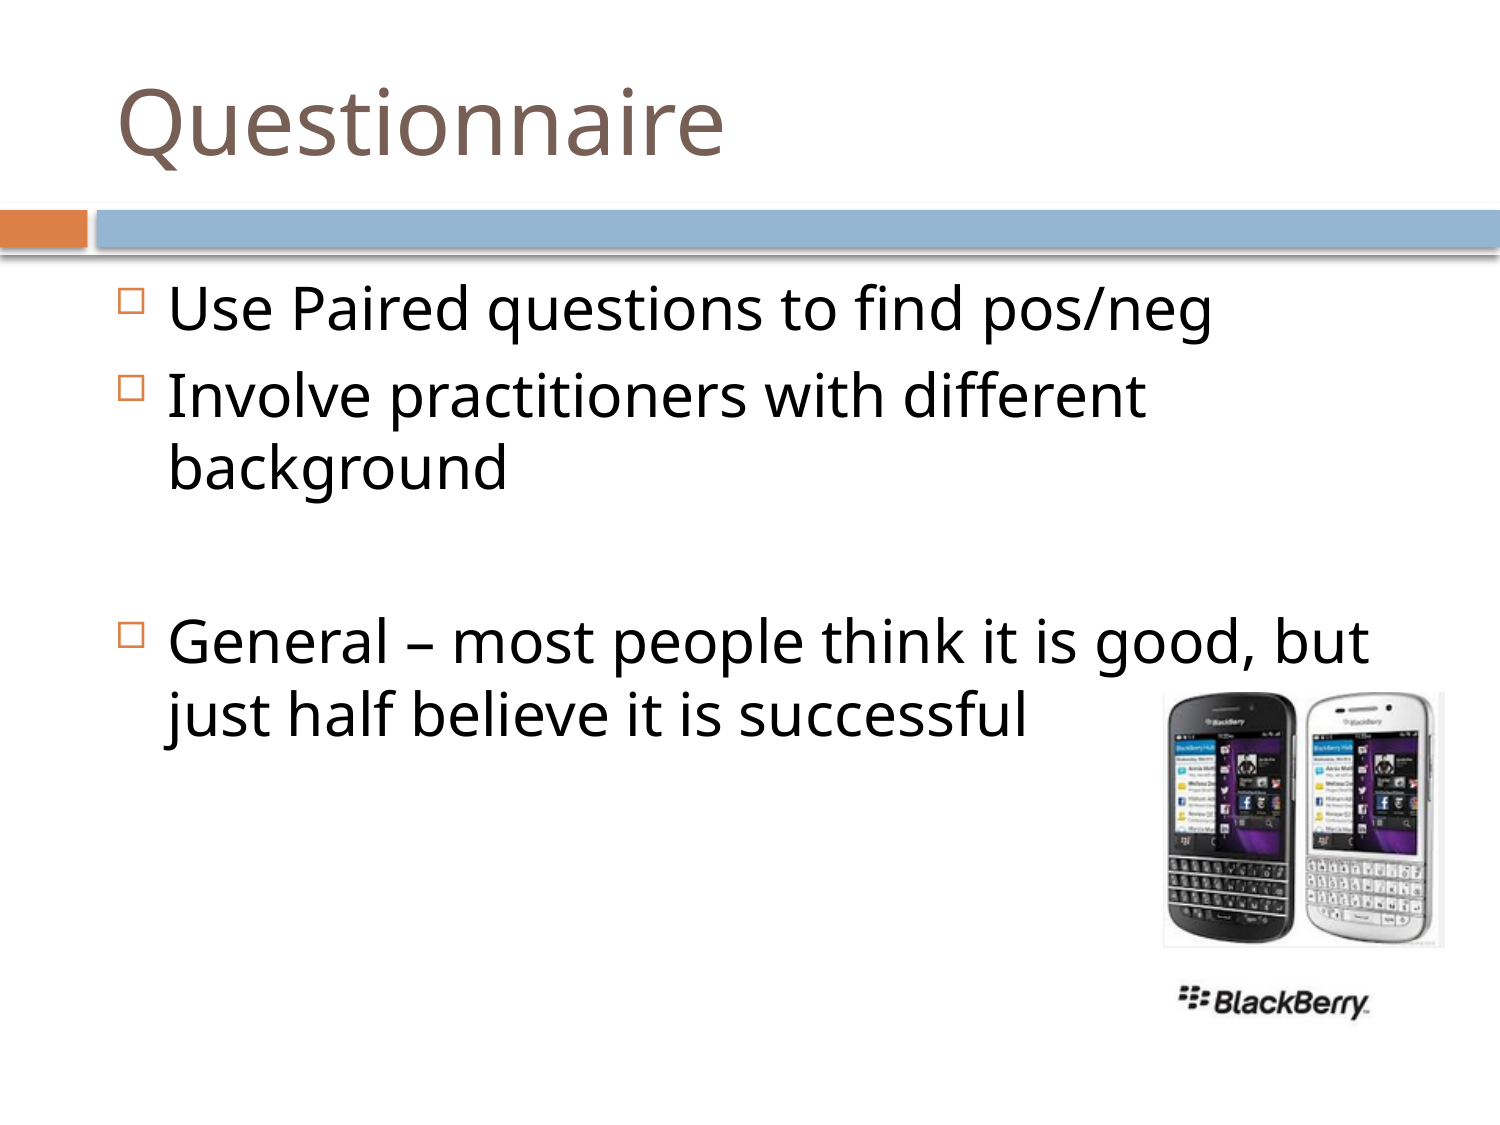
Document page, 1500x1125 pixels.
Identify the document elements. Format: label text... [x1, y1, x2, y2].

title Questionnaire [100, 37, 1438, 200]
picture [1174, 975, 1376, 1028]
picture [1163, 692, 1445, 948]
list Use Paired questions to find pos/neg Involve practitioners with different background General – most people think it is good, but just half believe it is successful [100, 262, 1438, 1000]
